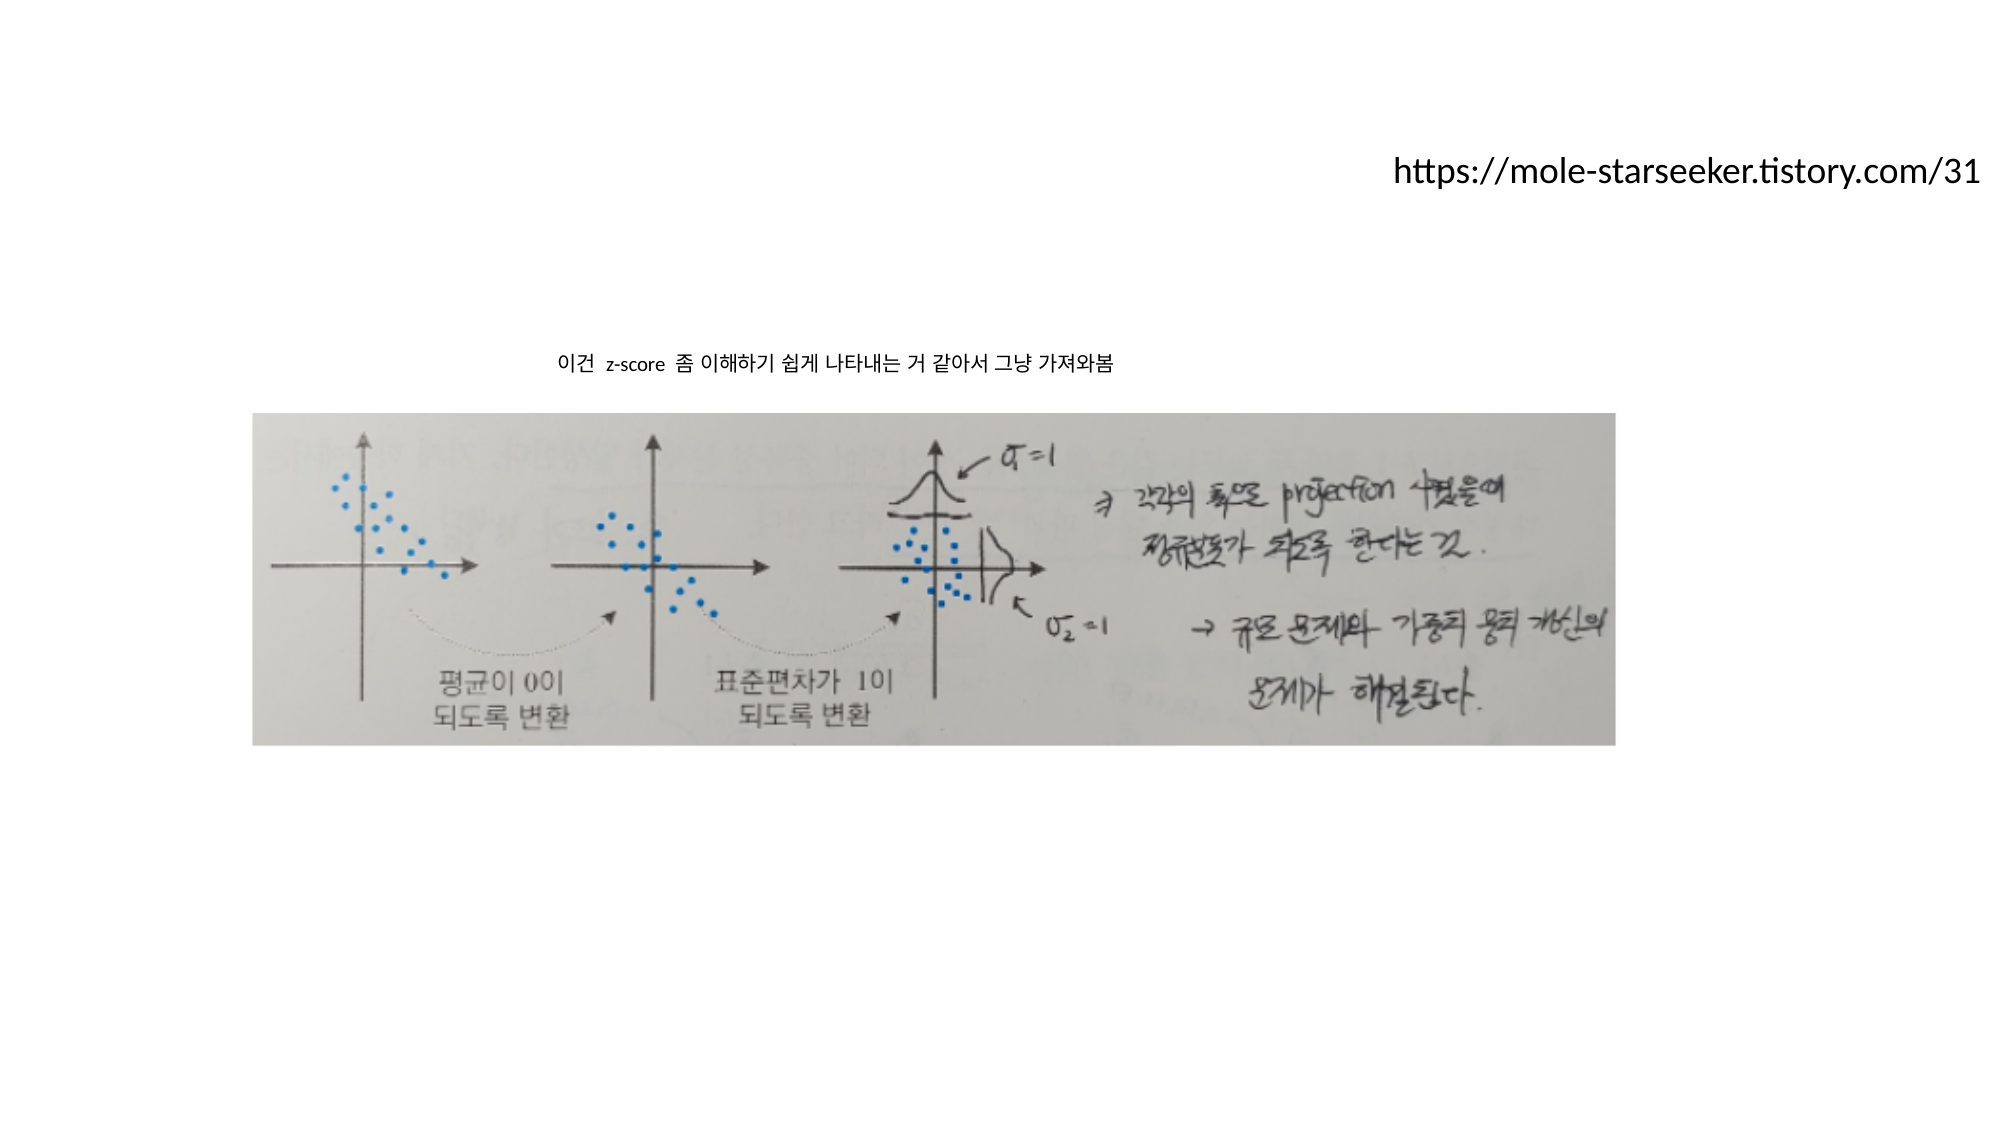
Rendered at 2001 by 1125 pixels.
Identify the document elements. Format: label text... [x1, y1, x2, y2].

picture [249, 413, 1618, 750]
text_box https://mole-starseeker.tistory.com/31 [1378, 138, 1997, 198]
text_box 이건 z-score 좀 이해하기 쉽게 나타내는 거 같아서 그냥 가져와봄 [542, 343, 1260, 384]
